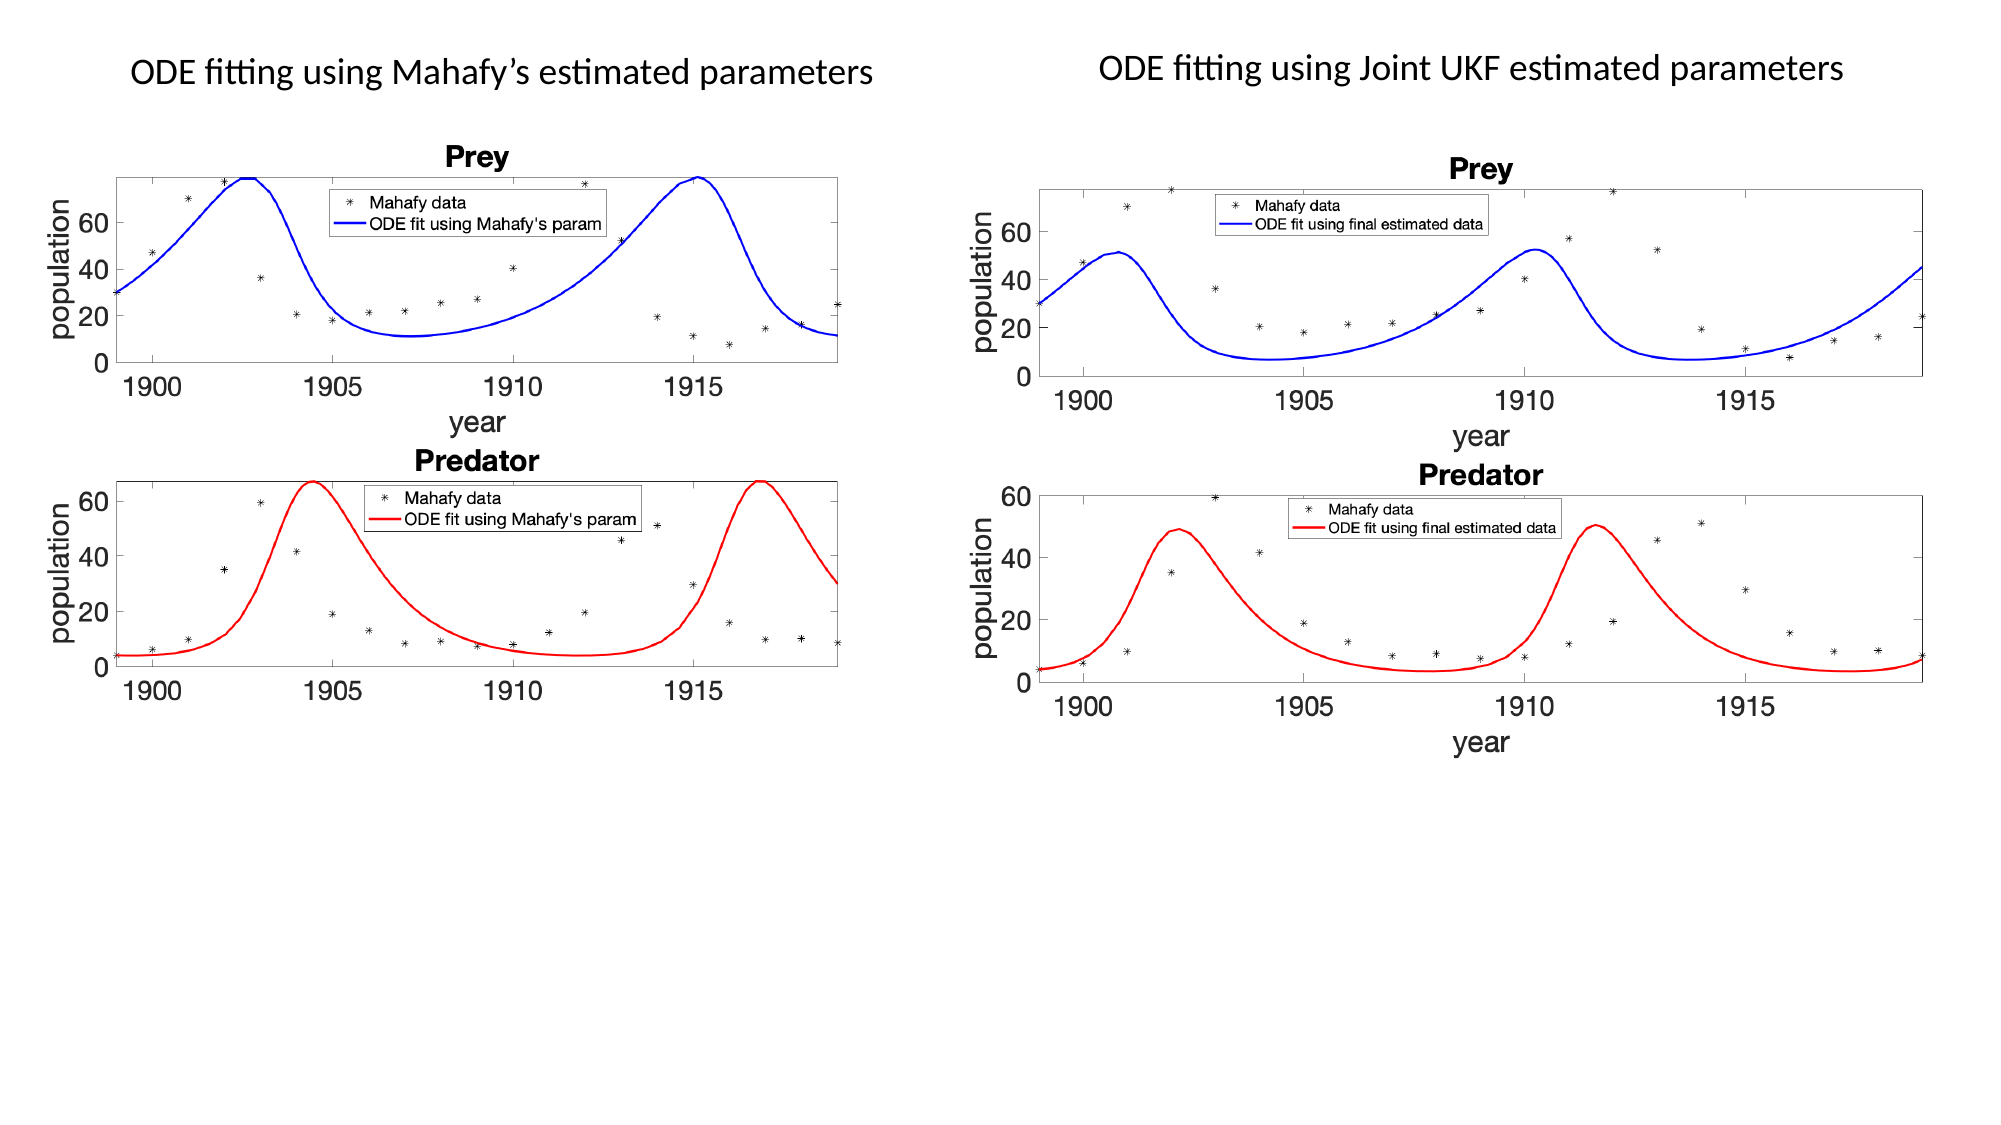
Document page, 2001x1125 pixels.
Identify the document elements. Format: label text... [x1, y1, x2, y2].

text_box ODE fitting using Joint UKF estimated parameters [1083, 35, 1863, 95]
picture [40, 128, 856, 707]
picture [966, 128, 1938, 774]
text_box ODE fitting using Mahafy’s estimated parameters [115, 39, 895, 100]
